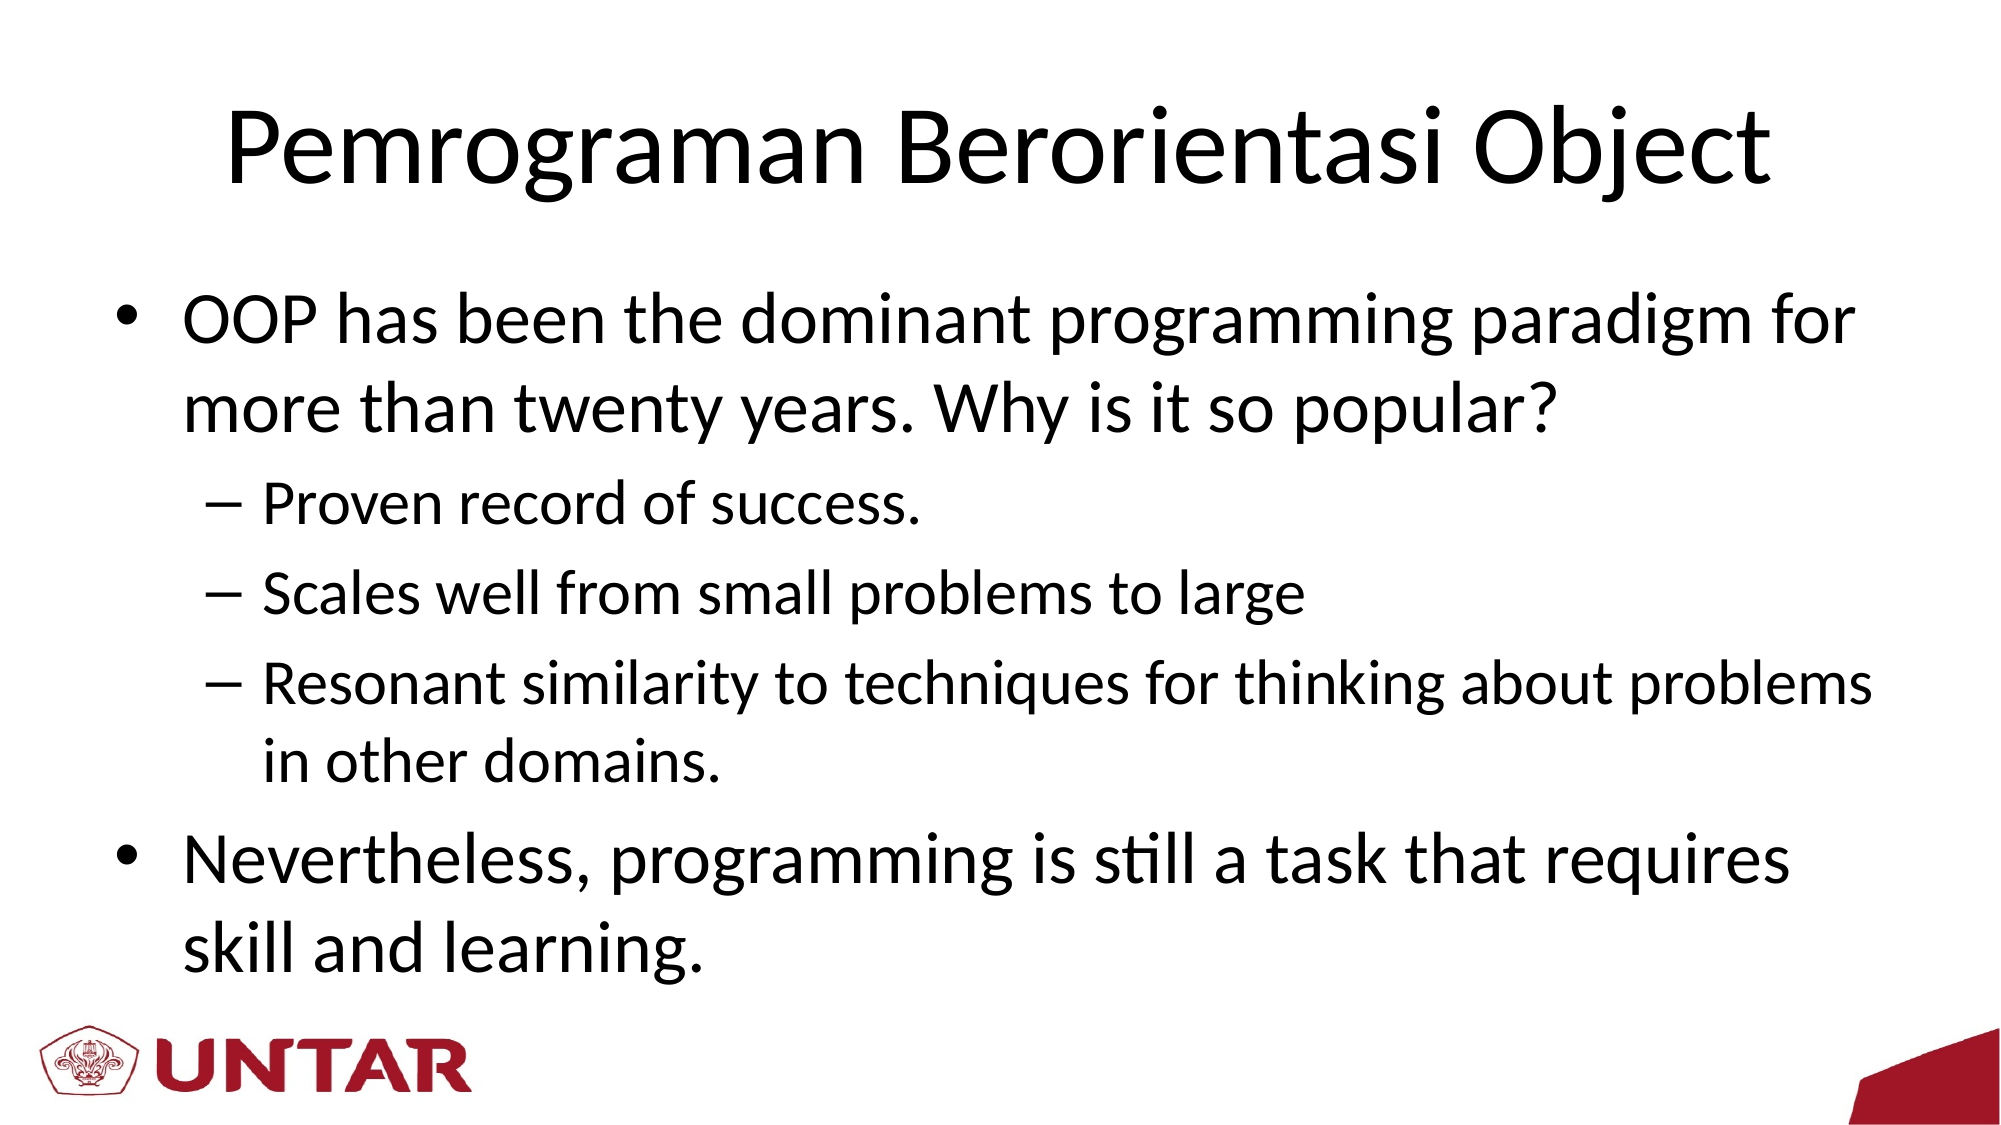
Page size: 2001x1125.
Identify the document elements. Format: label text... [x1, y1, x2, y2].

title Pemrograman Berorientasi Object [99, 45, 1900, 233]
list OOP has been the dominant programming paradigm for more than twenty years. Why is it so popular? Proven record of success. Scales well from small problems to large Resonant similarity to techniques for thinking about problems in other domains. Nevertheless, programming is still a task that requires skill and learning. [99, 262, 1900, 1005]
picture [0, 0, 2000, 1125]
